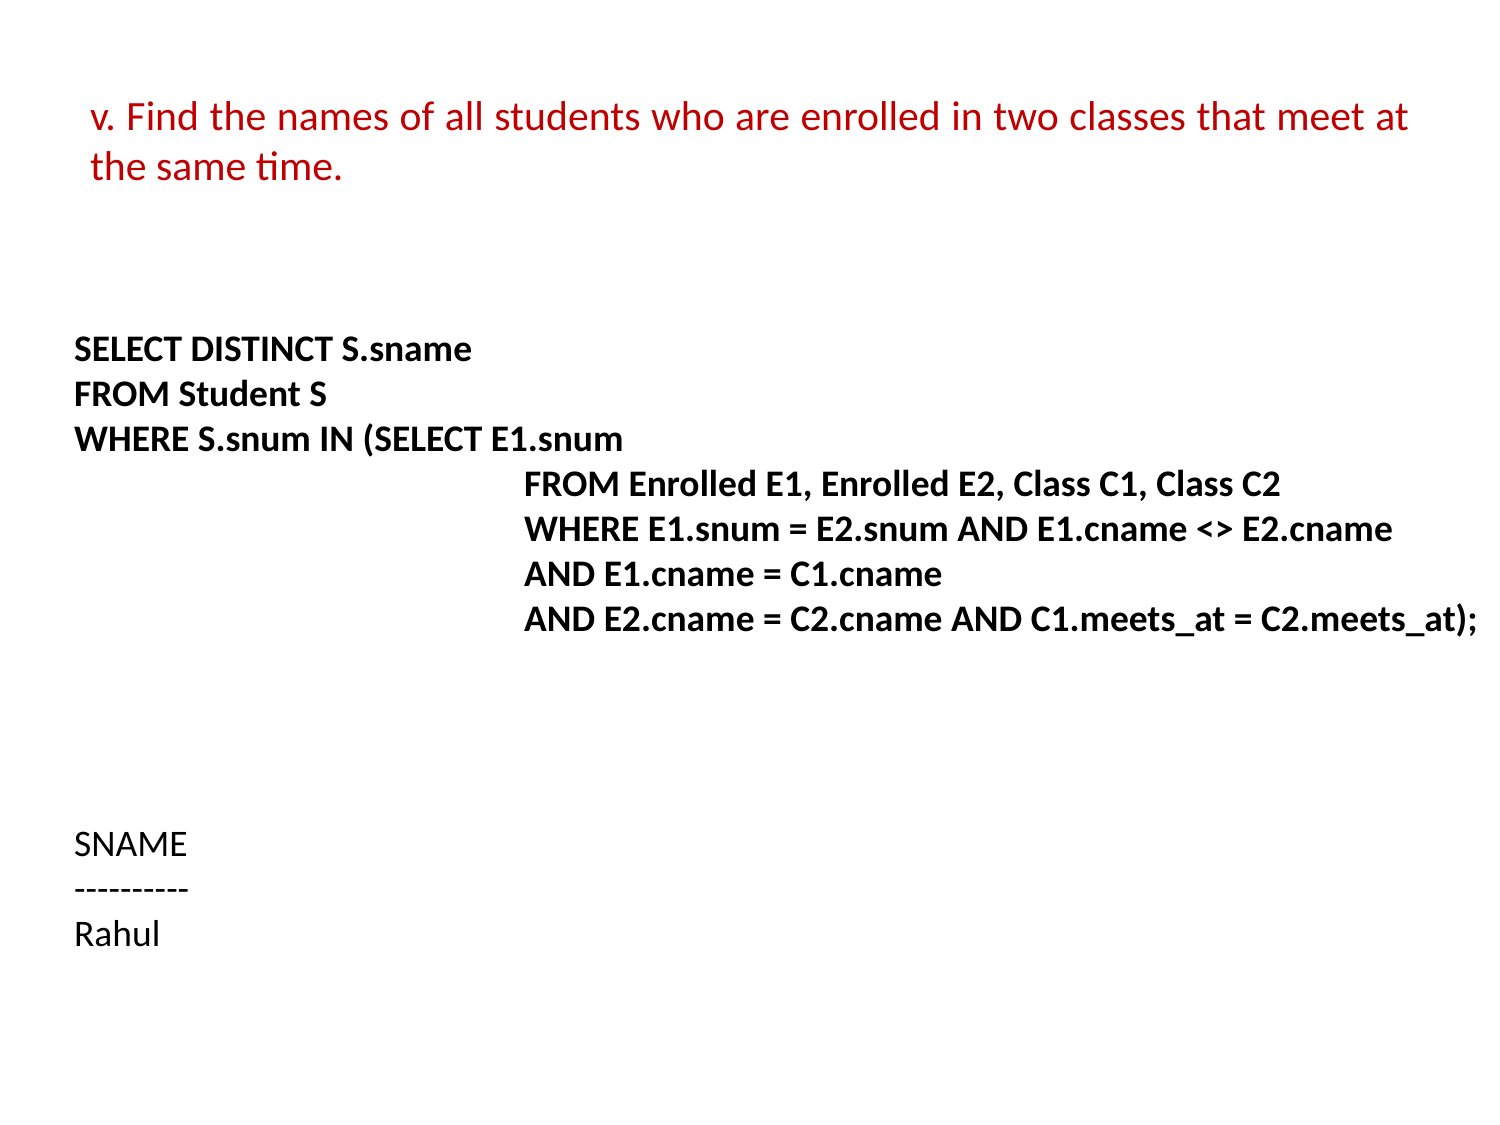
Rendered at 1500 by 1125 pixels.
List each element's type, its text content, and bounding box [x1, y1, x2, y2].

title v. Find the names of all students who are enrolled in two classes that meet at the same time. [75, 45, 1425, 233]
text_box SELECT DISTINCT S.sname FROM Student S WHERE S.snum IN (SELECT E1.snum FROM Enrolled E1, Enrolled E2, Class C1, Class C2 WHERE E1.snum = E2.snum AND E1.cname <> E2.cname AND E1.cname = C1.cname AND E2.cname = C2.cname AND C1.meets_at = C2.meets_at); SNAME ---------- Rahul [59, 316, 1494, 1007]
